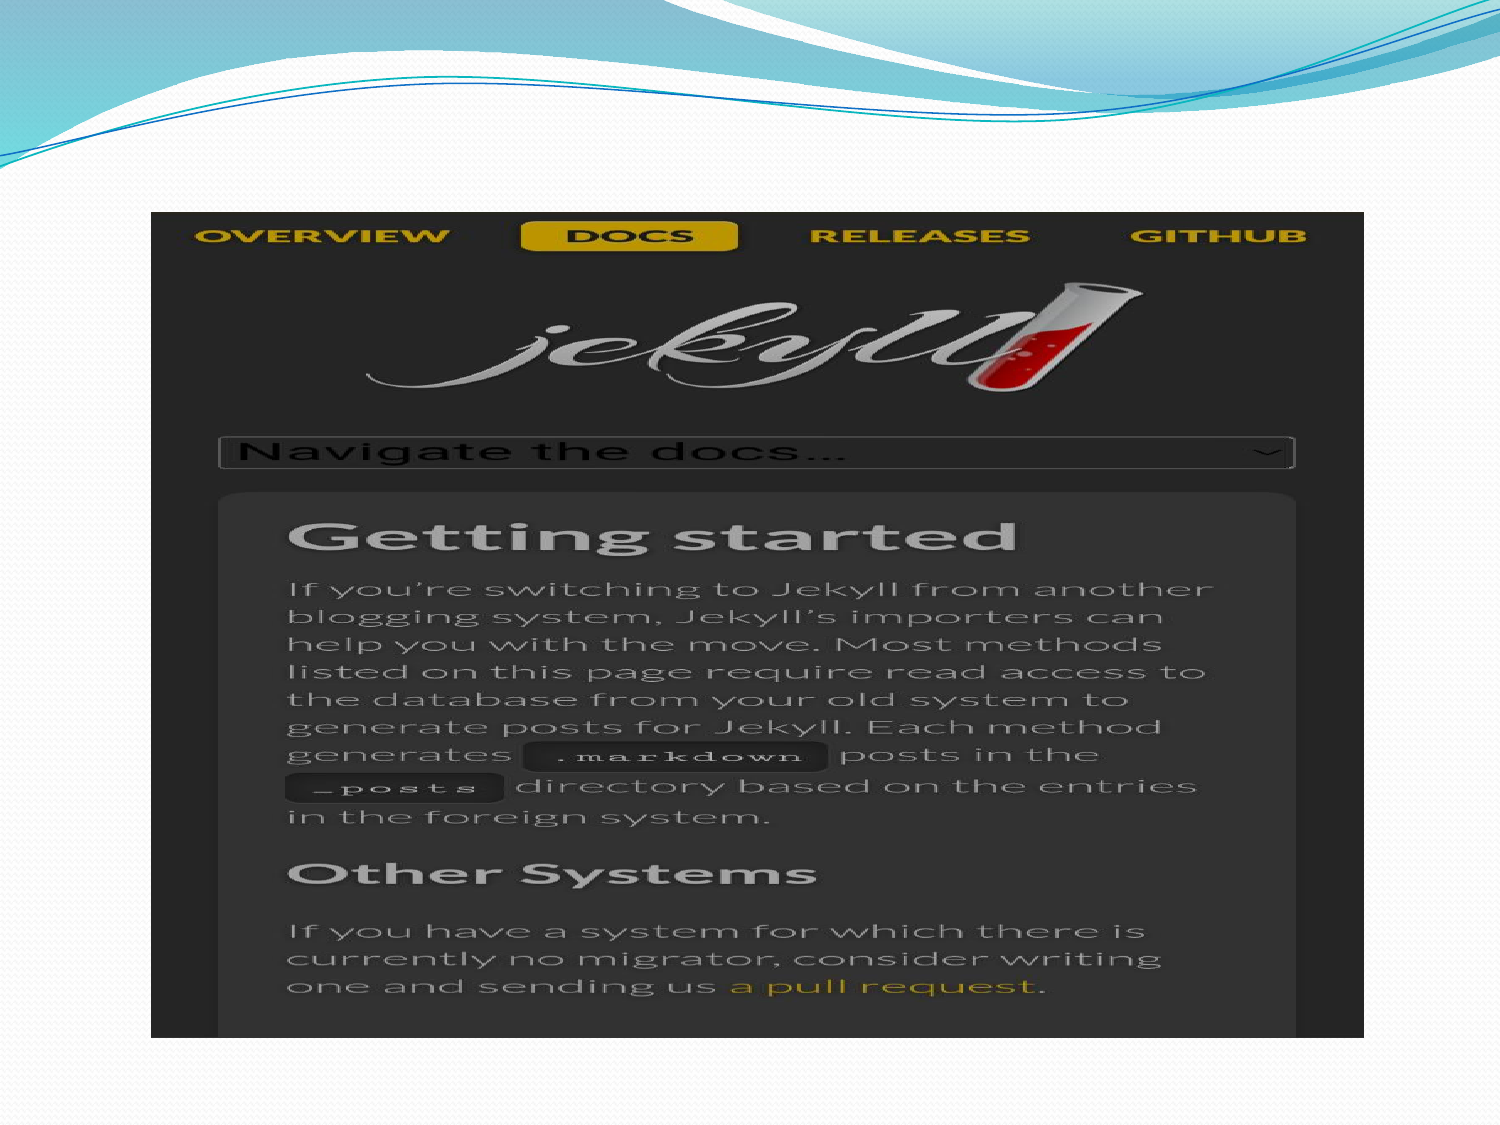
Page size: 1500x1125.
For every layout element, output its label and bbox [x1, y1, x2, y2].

list [151, 211, 1364, 1038]
